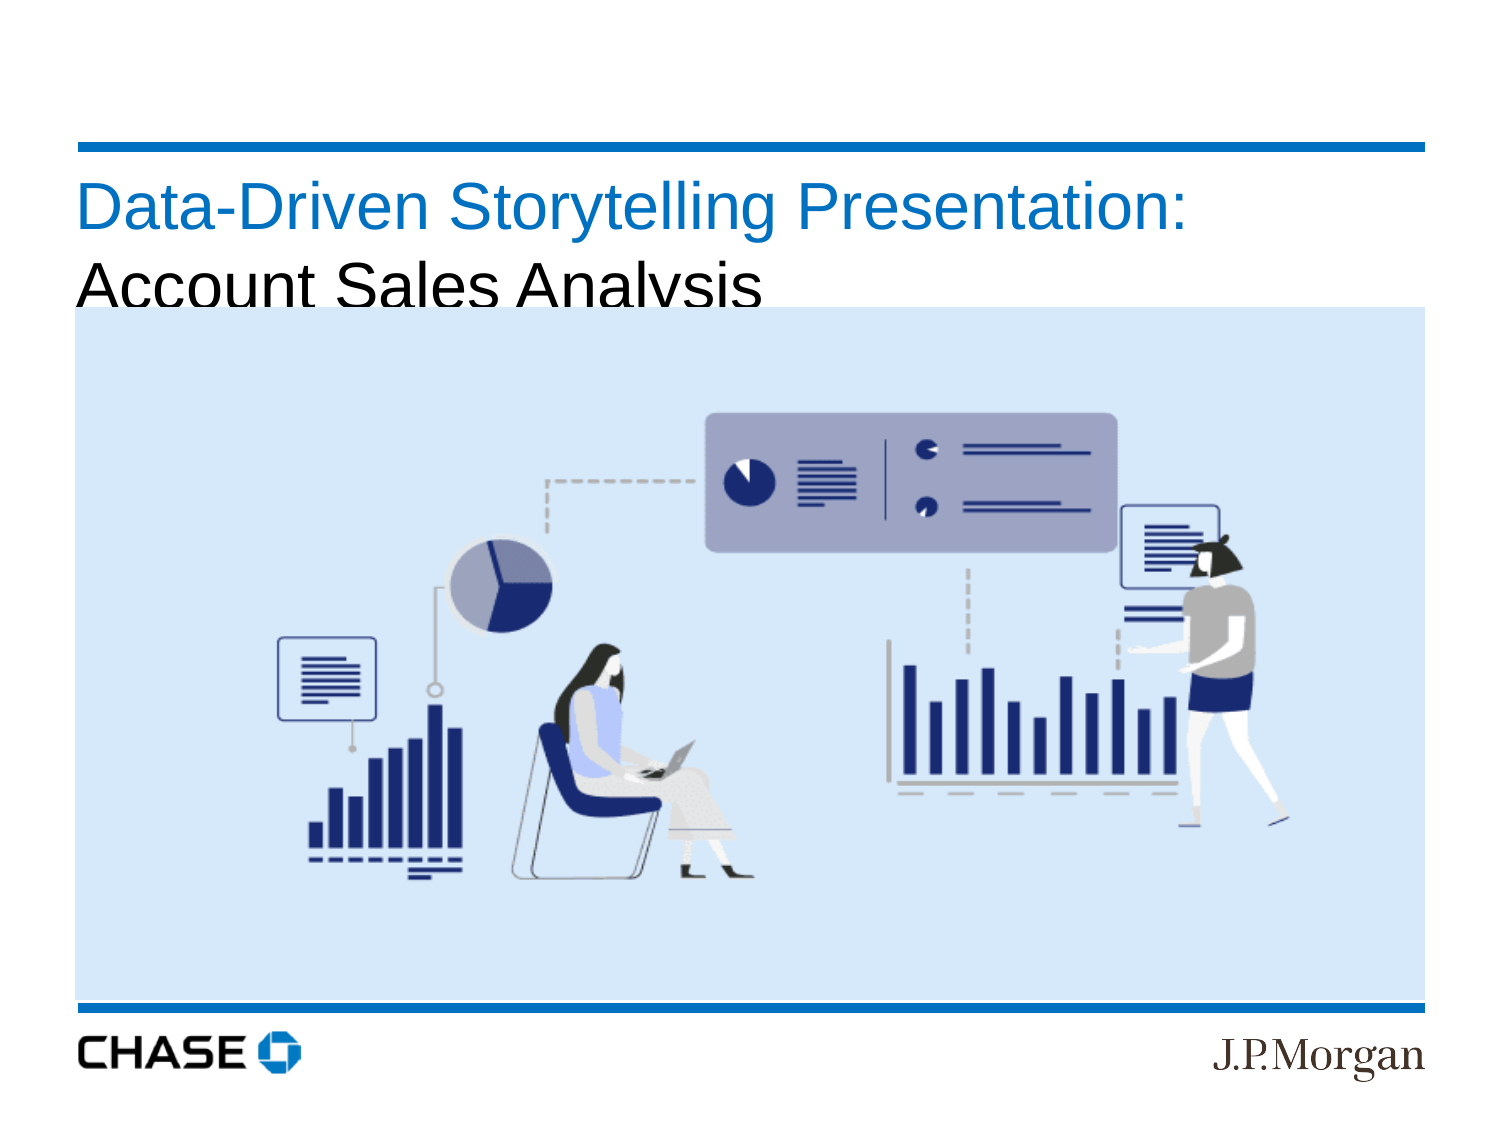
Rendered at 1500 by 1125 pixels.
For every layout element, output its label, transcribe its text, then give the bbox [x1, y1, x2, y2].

picture [74, 1028, 308, 1077]
text_box [1213, 1039, 1425, 1083]
picture [74, 307, 1426, 1000]
text_box Data-Driven Storytelling Presentation: Account Sales Analysis [74, 163, 1425, 307]
